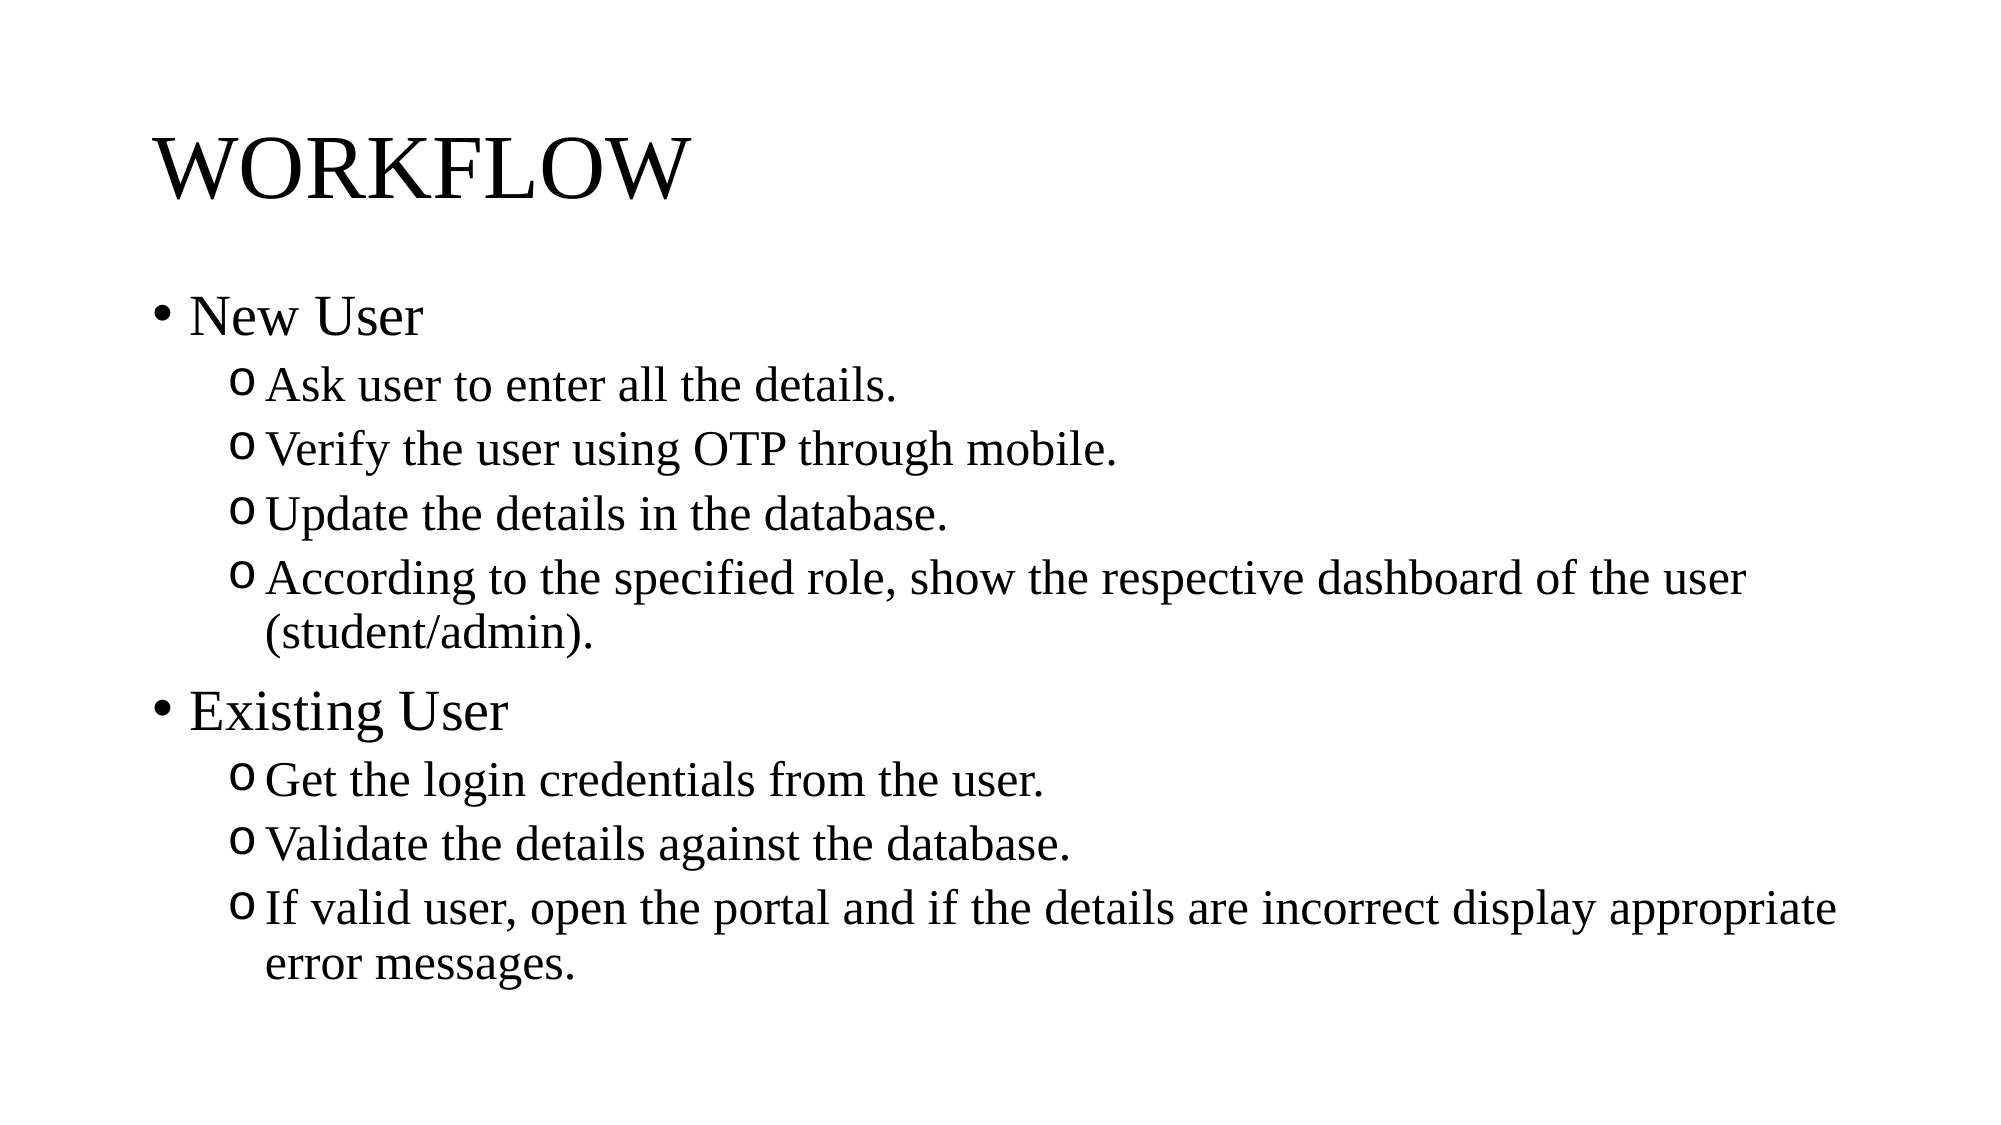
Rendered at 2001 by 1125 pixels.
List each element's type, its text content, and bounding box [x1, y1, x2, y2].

title WORKFLOW [137, 59, 1863, 277]
list New User Ask user to enter all the details. Verify the user using OTP through mobile. Update the details in the database. According to the specified role, show the respective dashboard of the user (student/admin). Existing User Get the login credentials from the user. Validate the details against the database. If valid user, open the portal and if the details are incorrect display appropriate error messages. [137, 277, 1863, 1053]
